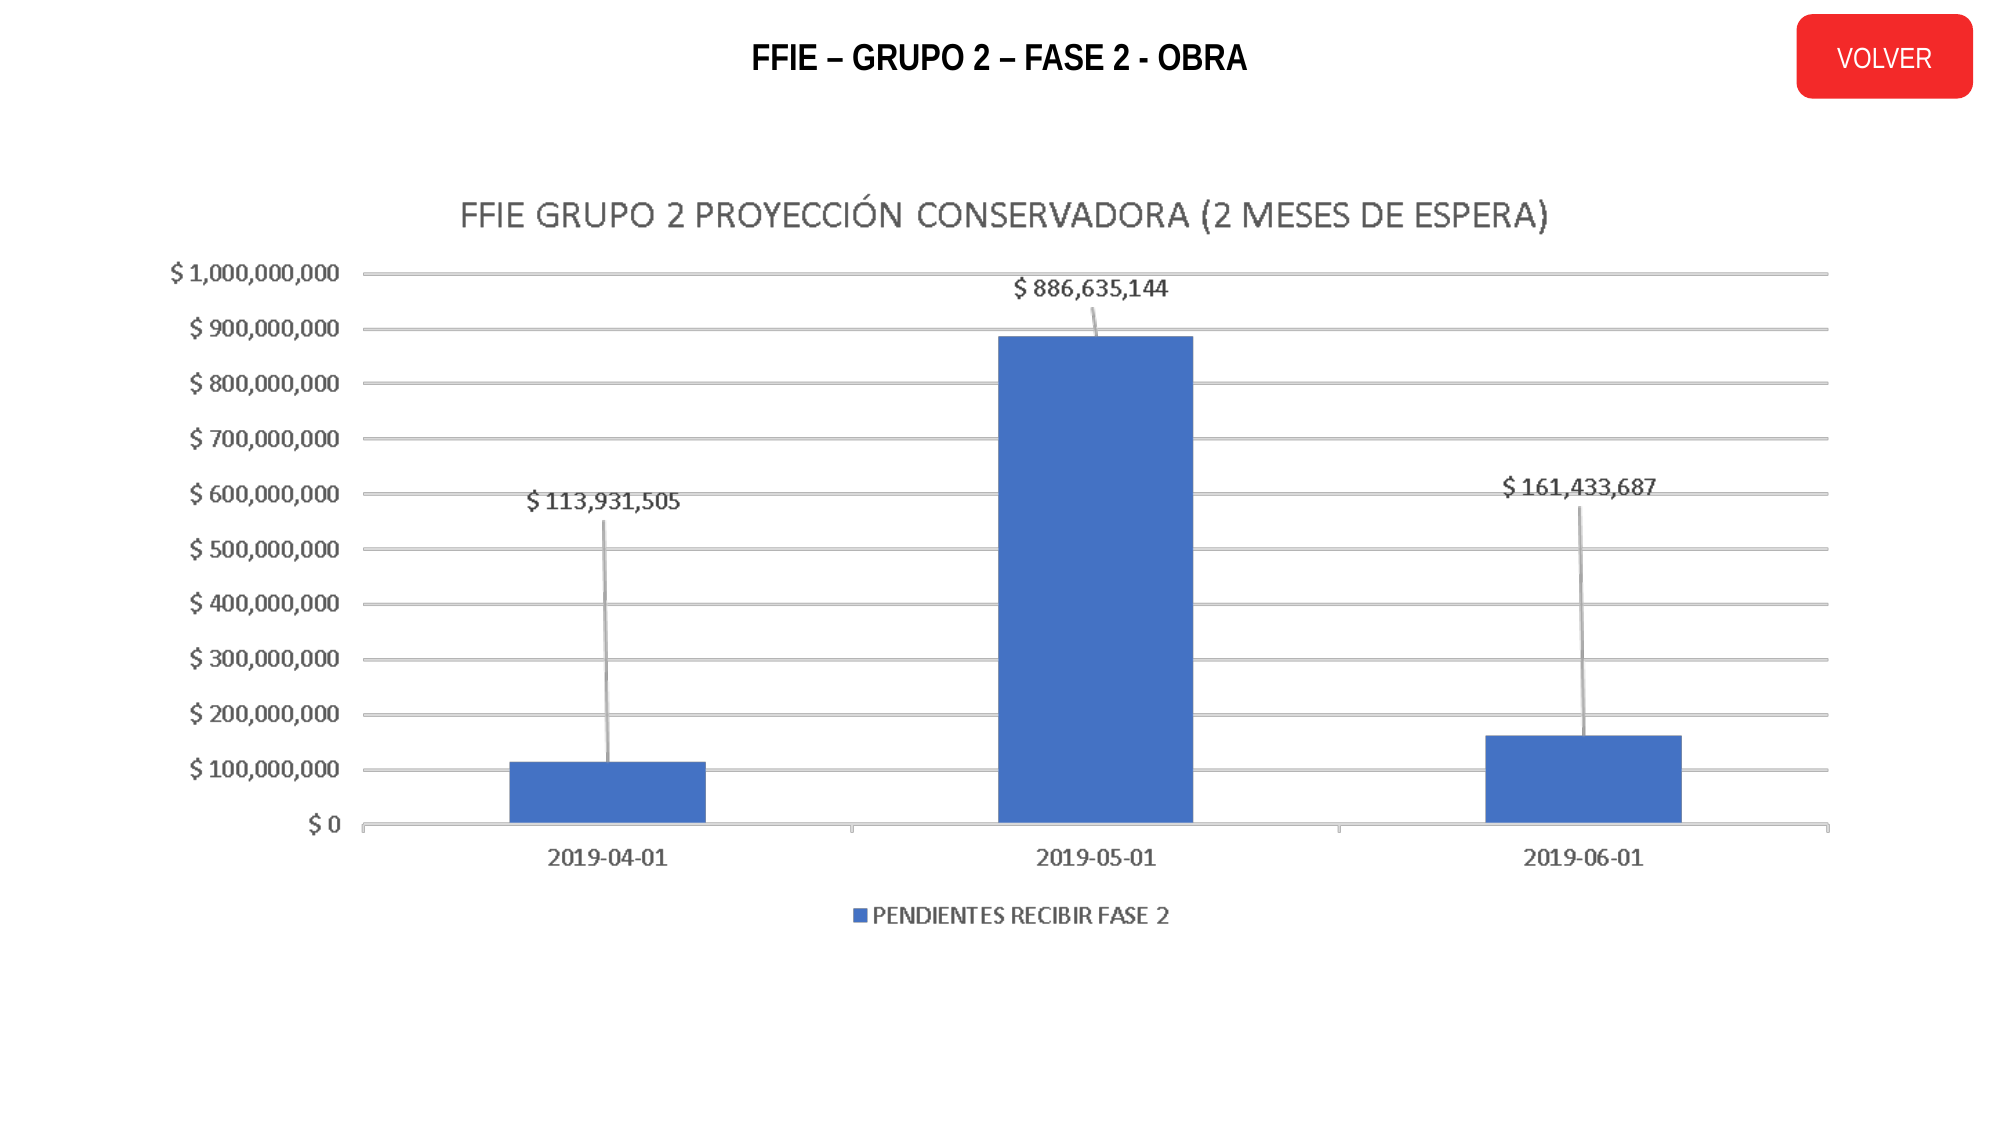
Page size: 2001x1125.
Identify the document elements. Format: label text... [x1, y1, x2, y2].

text_box VOLVER [1798, 15, 1972, 97]
picture [151, 168, 1860, 957]
text_box FFIE – GRUPO 2 – FASE 2 - OBRA [678, 25, 1322, 86]
